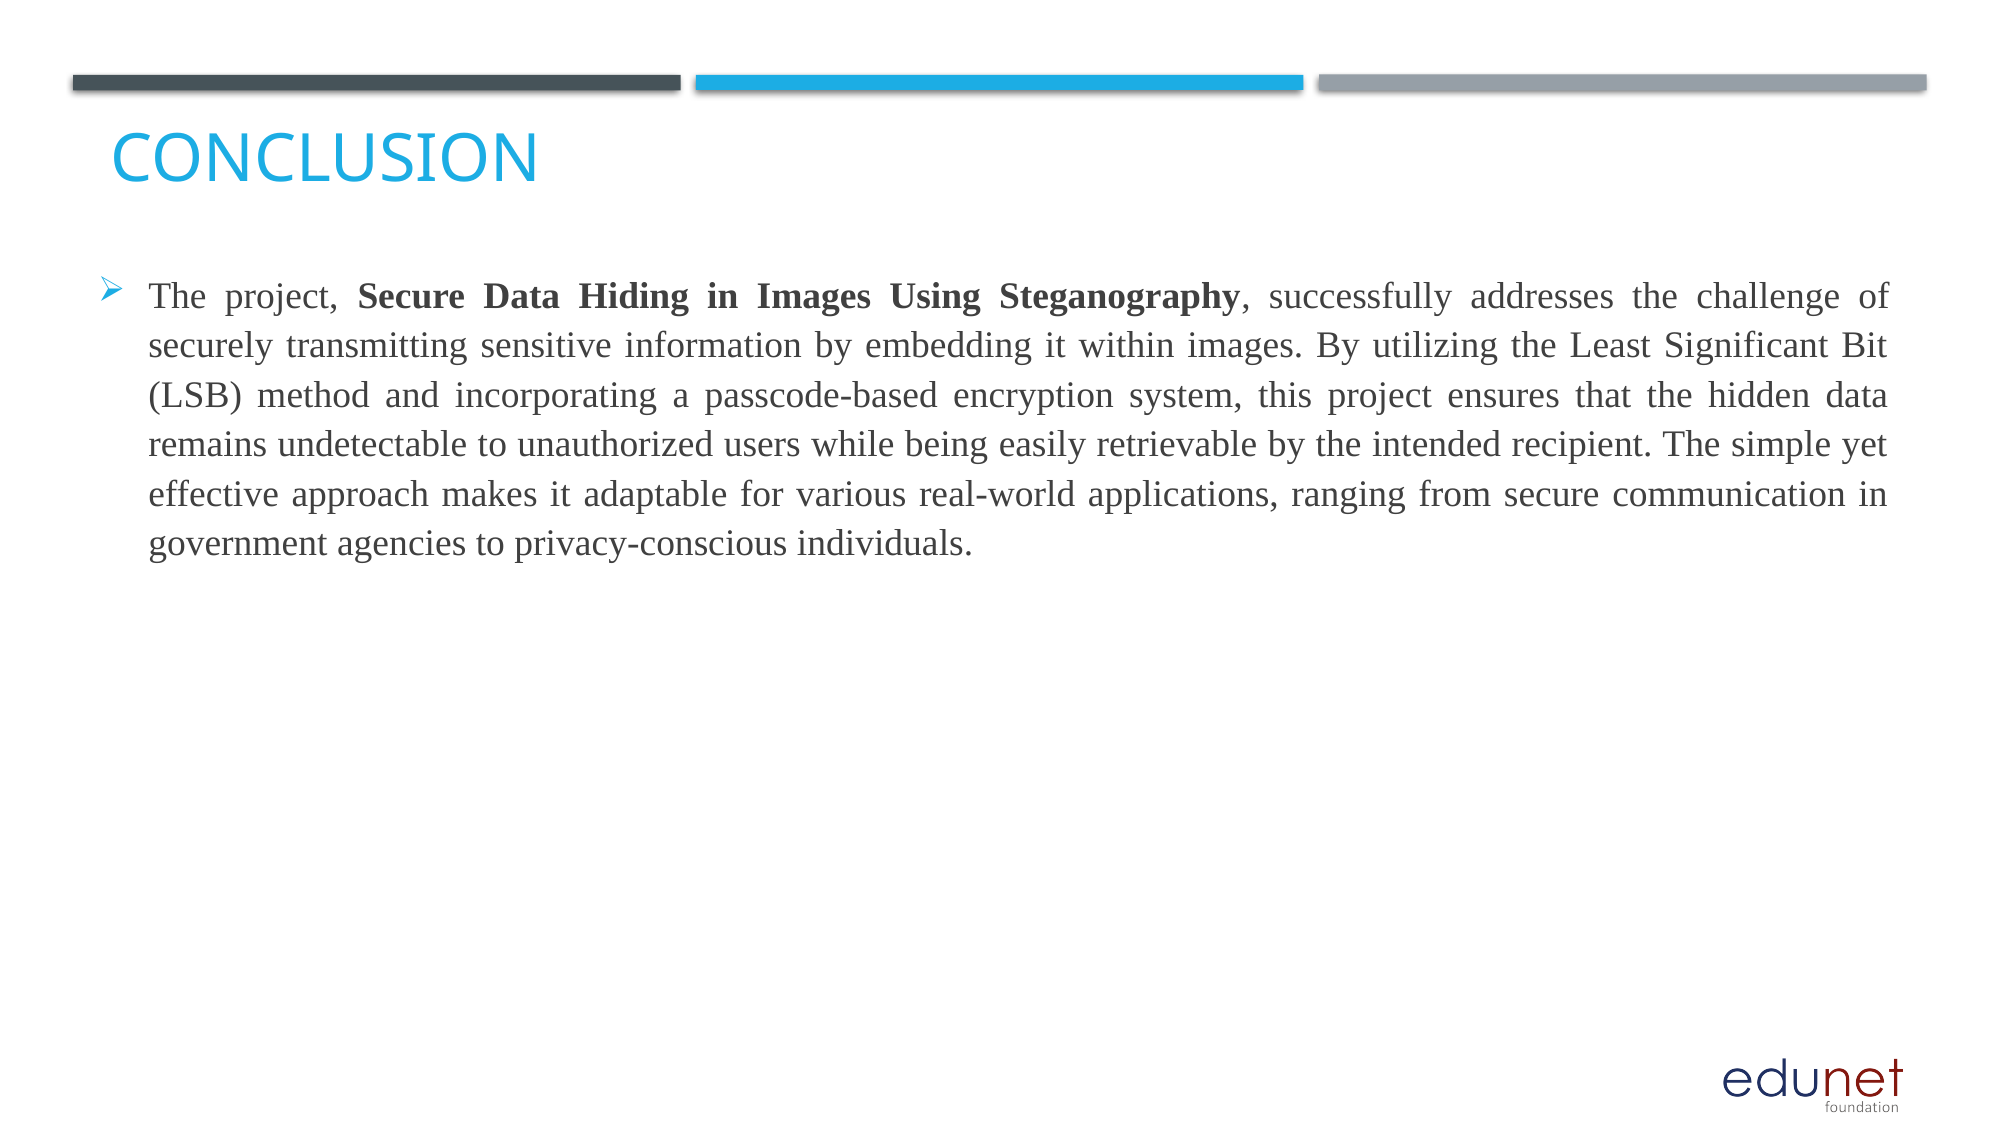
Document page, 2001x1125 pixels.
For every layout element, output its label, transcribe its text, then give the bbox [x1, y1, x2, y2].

list The project, Secure Data Hiding in Images Using Steganography, successfully addresses the challenge of securely transmitting sensitive information by embedding it within images. By utilizing the Least Significant Bit (LSB) method and incorporating a passcode-based encryption system, this project ensures that the hidden data remains undetectable to unauthorized users while being easily retrievable by the intended recipient. The simple yet effective approach makes it adaptable for various real-world applications, ranging from secure communication in government agencies to privacy-conscious individuals. [83, 103, 1906, 870]
picture [1719, 1056, 1905, 1116]
